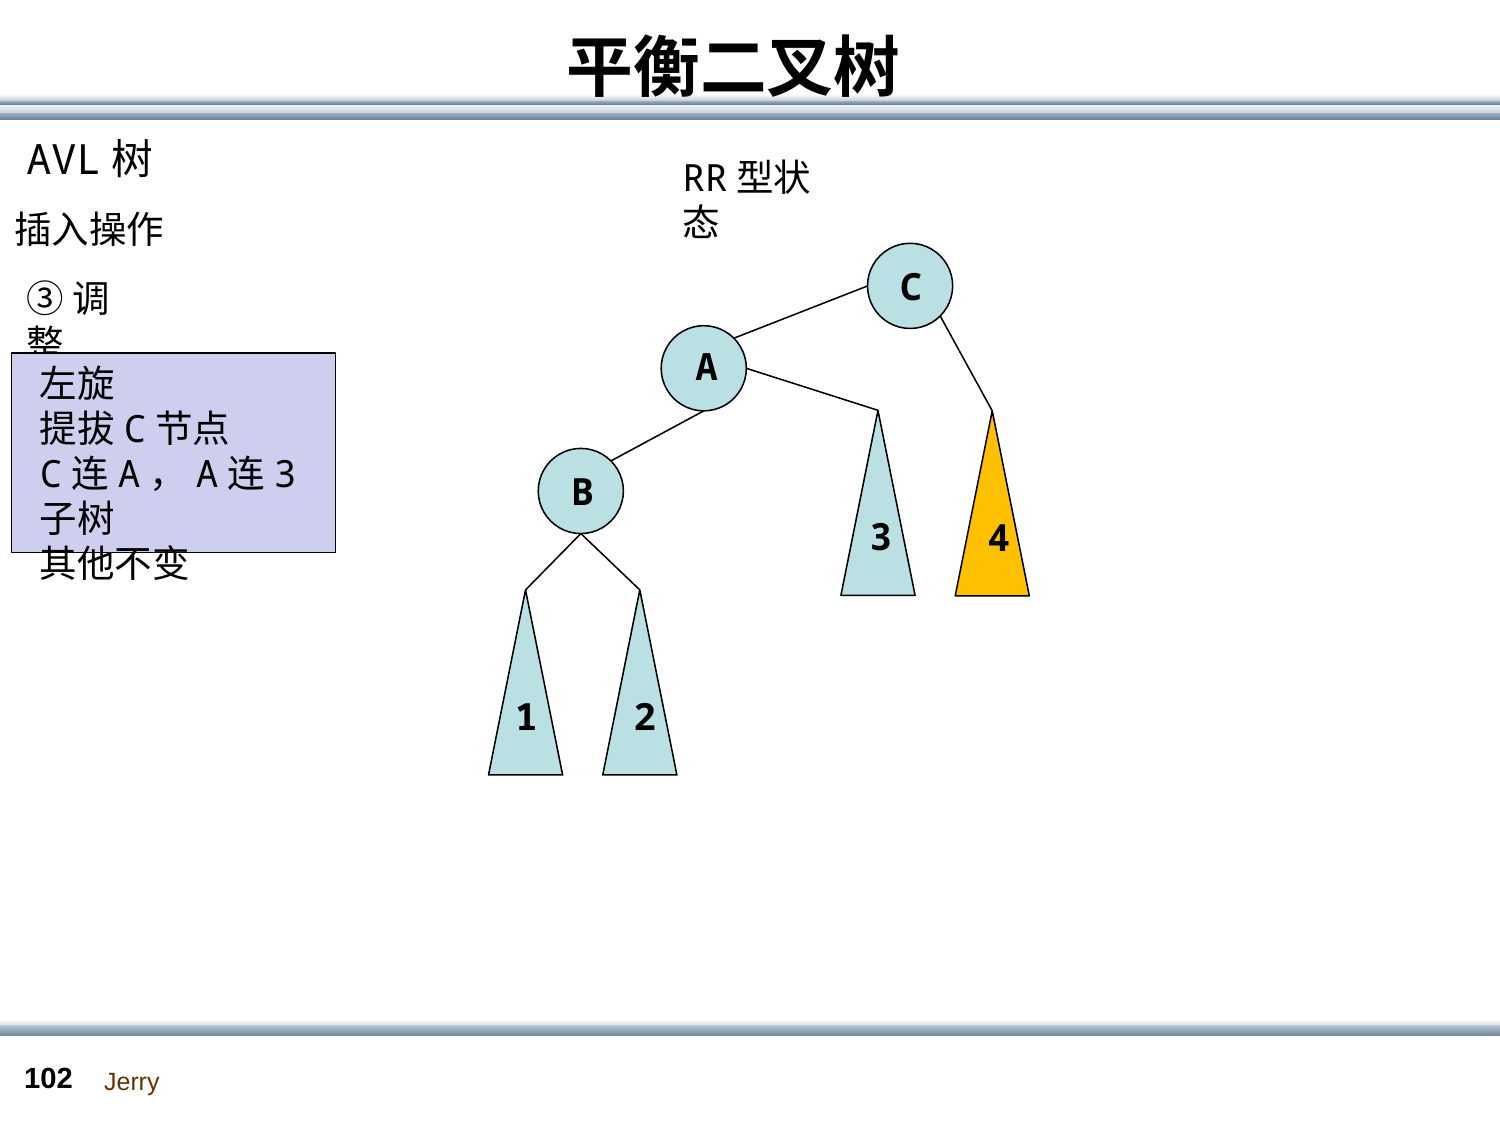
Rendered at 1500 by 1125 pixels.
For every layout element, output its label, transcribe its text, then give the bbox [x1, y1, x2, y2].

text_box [610, 410, 704, 461]
text_box [506, 591, 545, 685]
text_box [746, 368, 878, 411]
text_box 左旋 提拔C节点 C连A，A连3子树 其他不变 [25, 352, 341, 593]
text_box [940, 315, 993, 411]
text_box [525, 533, 580, 590]
text_box [858, 411, 898, 506]
text_box [620, 590, 659, 685]
text_box 2 [618, 685, 666, 746]
text_box 3 [854, 506, 902, 566]
text_box [488, 697, 563, 775]
text_box B [556, 460, 603, 521]
text_box C [884, 255, 935, 316]
text_box [11, 352, 25, 553]
text_box 插入操作 [0, 198, 210, 259]
text_box [973, 411, 1012, 506]
text_box 1 [500, 685, 547, 746]
text_box [538, 448, 624, 533]
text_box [733, 285, 868, 339]
text_box [840, 530, 916, 596]
text_box [955, 512, 1030, 596]
text_box AVL树 [11, 125, 172, 190]
text_box [867, 243, 953, 329]
text_box RR型状态 [667, 146, 861, 251]
text_box A [680, 335, 727, 395]
text_box 4 [972, 506, 1020, 567]
text_box [661, 325, 747, 411]
text_box ③调整 [11, 267, 158, 352]
text_box [602, 698, 677, 775]
title 平衡二叉树 [58, 0, 1409, 158]
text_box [580, 533, 640, 590]
